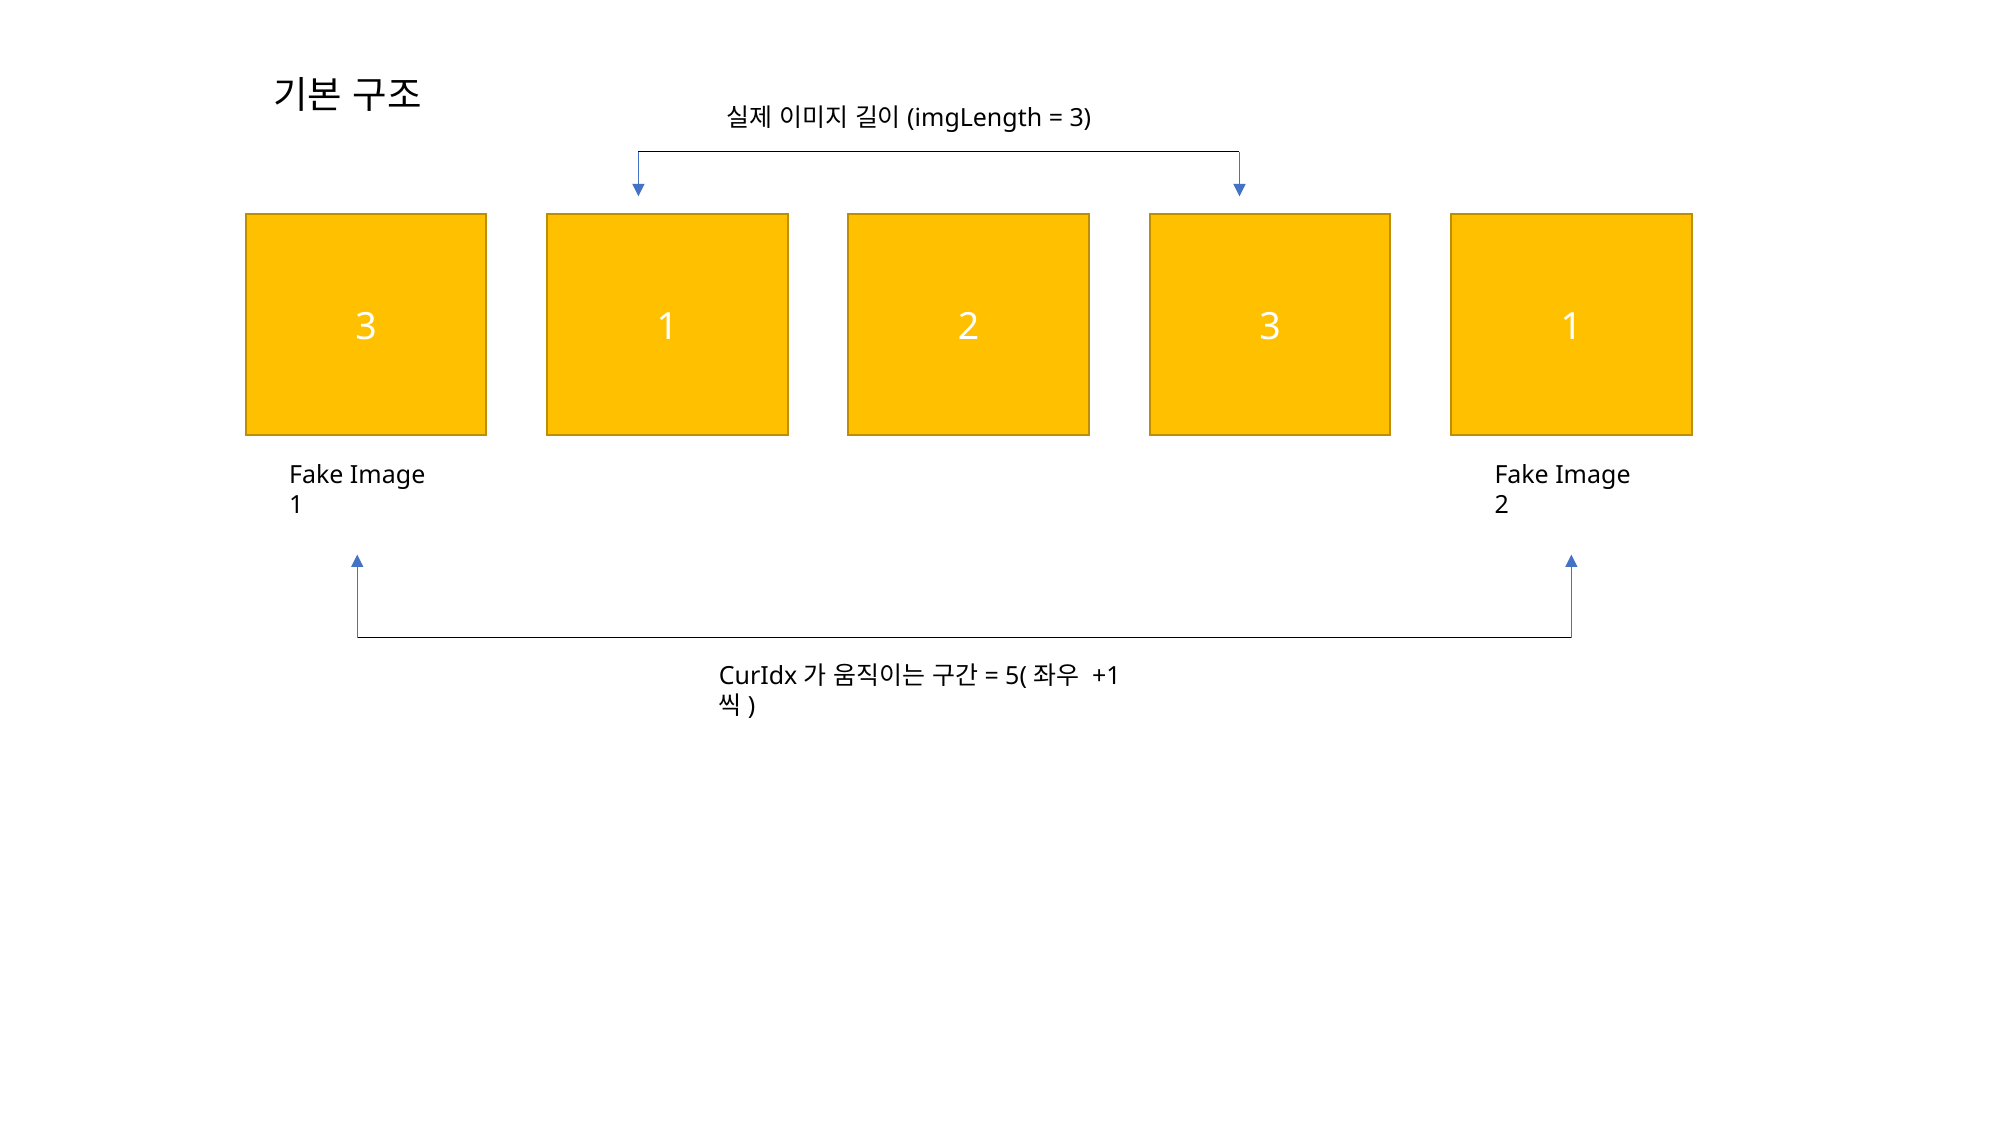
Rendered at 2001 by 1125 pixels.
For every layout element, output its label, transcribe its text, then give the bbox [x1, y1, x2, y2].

text_box 기본 구조 [258, 64, 659, 124]
text_box 2 [847, 213, 1090, 436]
text_box 3 [245, 213, 487, 436]
text_box 1 [546, 213, 789, 436]
text_box Fake Image 1 [274, 450, 458, 526]
text_box CurIdx가 움직이는 구간= 5(좌우 +1씩) [704, 652, 1174, 728]
text_box Fake Image 2 [1479, 450, 1663, 526]
text_box 3 [1149, 213, 1391, 436]
text_box 실제 이미지 길이(imgLength = 3) [711, 94, 1136, 140]
text_box 1 [1450, 213, 1693, 436]
